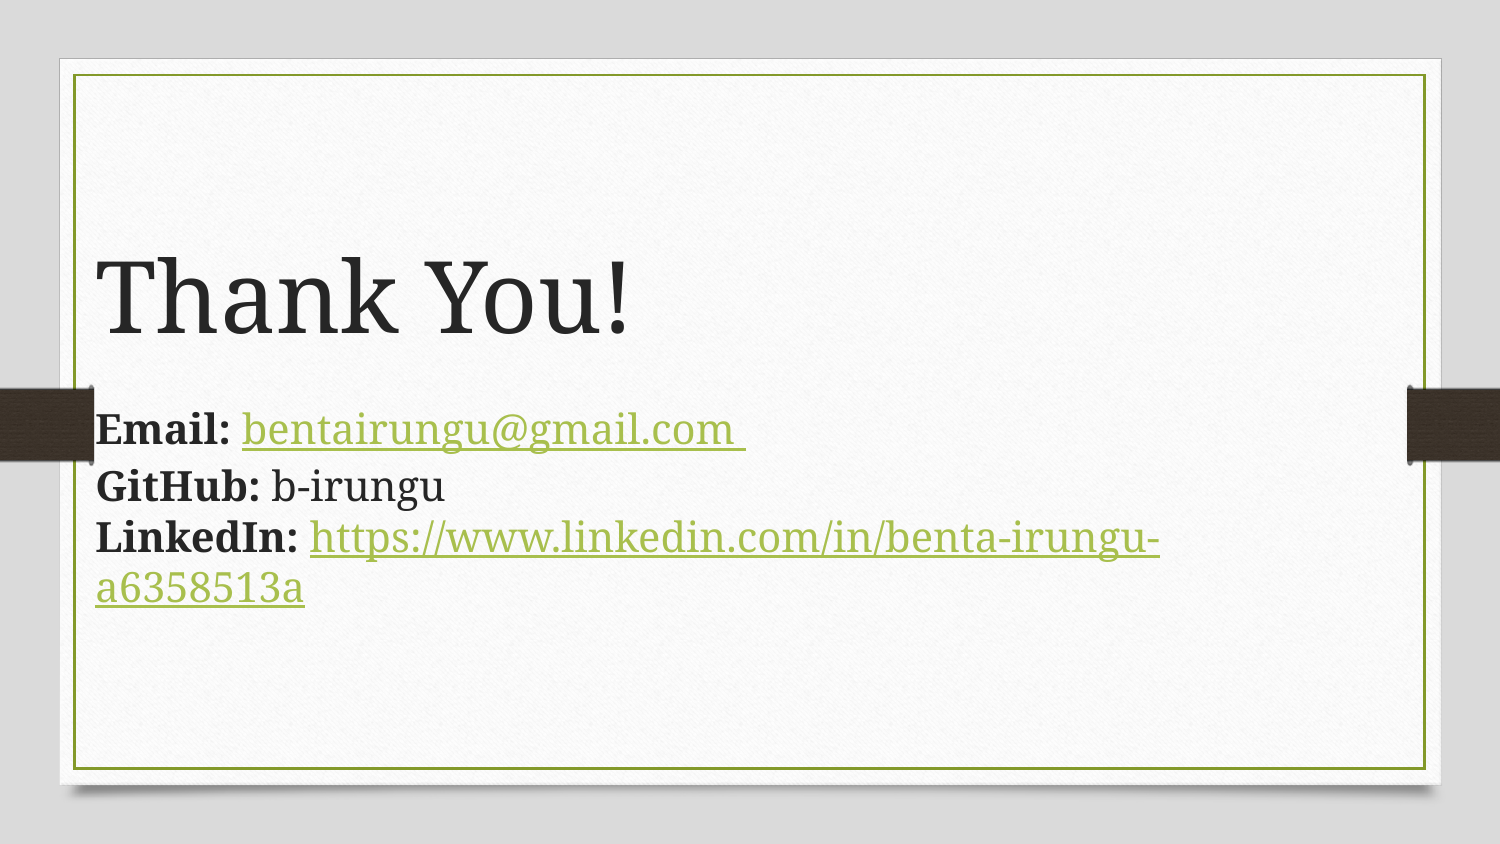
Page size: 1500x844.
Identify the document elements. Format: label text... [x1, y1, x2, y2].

picture [0, 0, 1500, 844]
title Thank You! Email: bentairungu@gmail.com GitHub: b-irungu LinkedIn: https://www.linkedin.com/in/benta-irungu-a6358513a [80, 86, 1347, 758]
